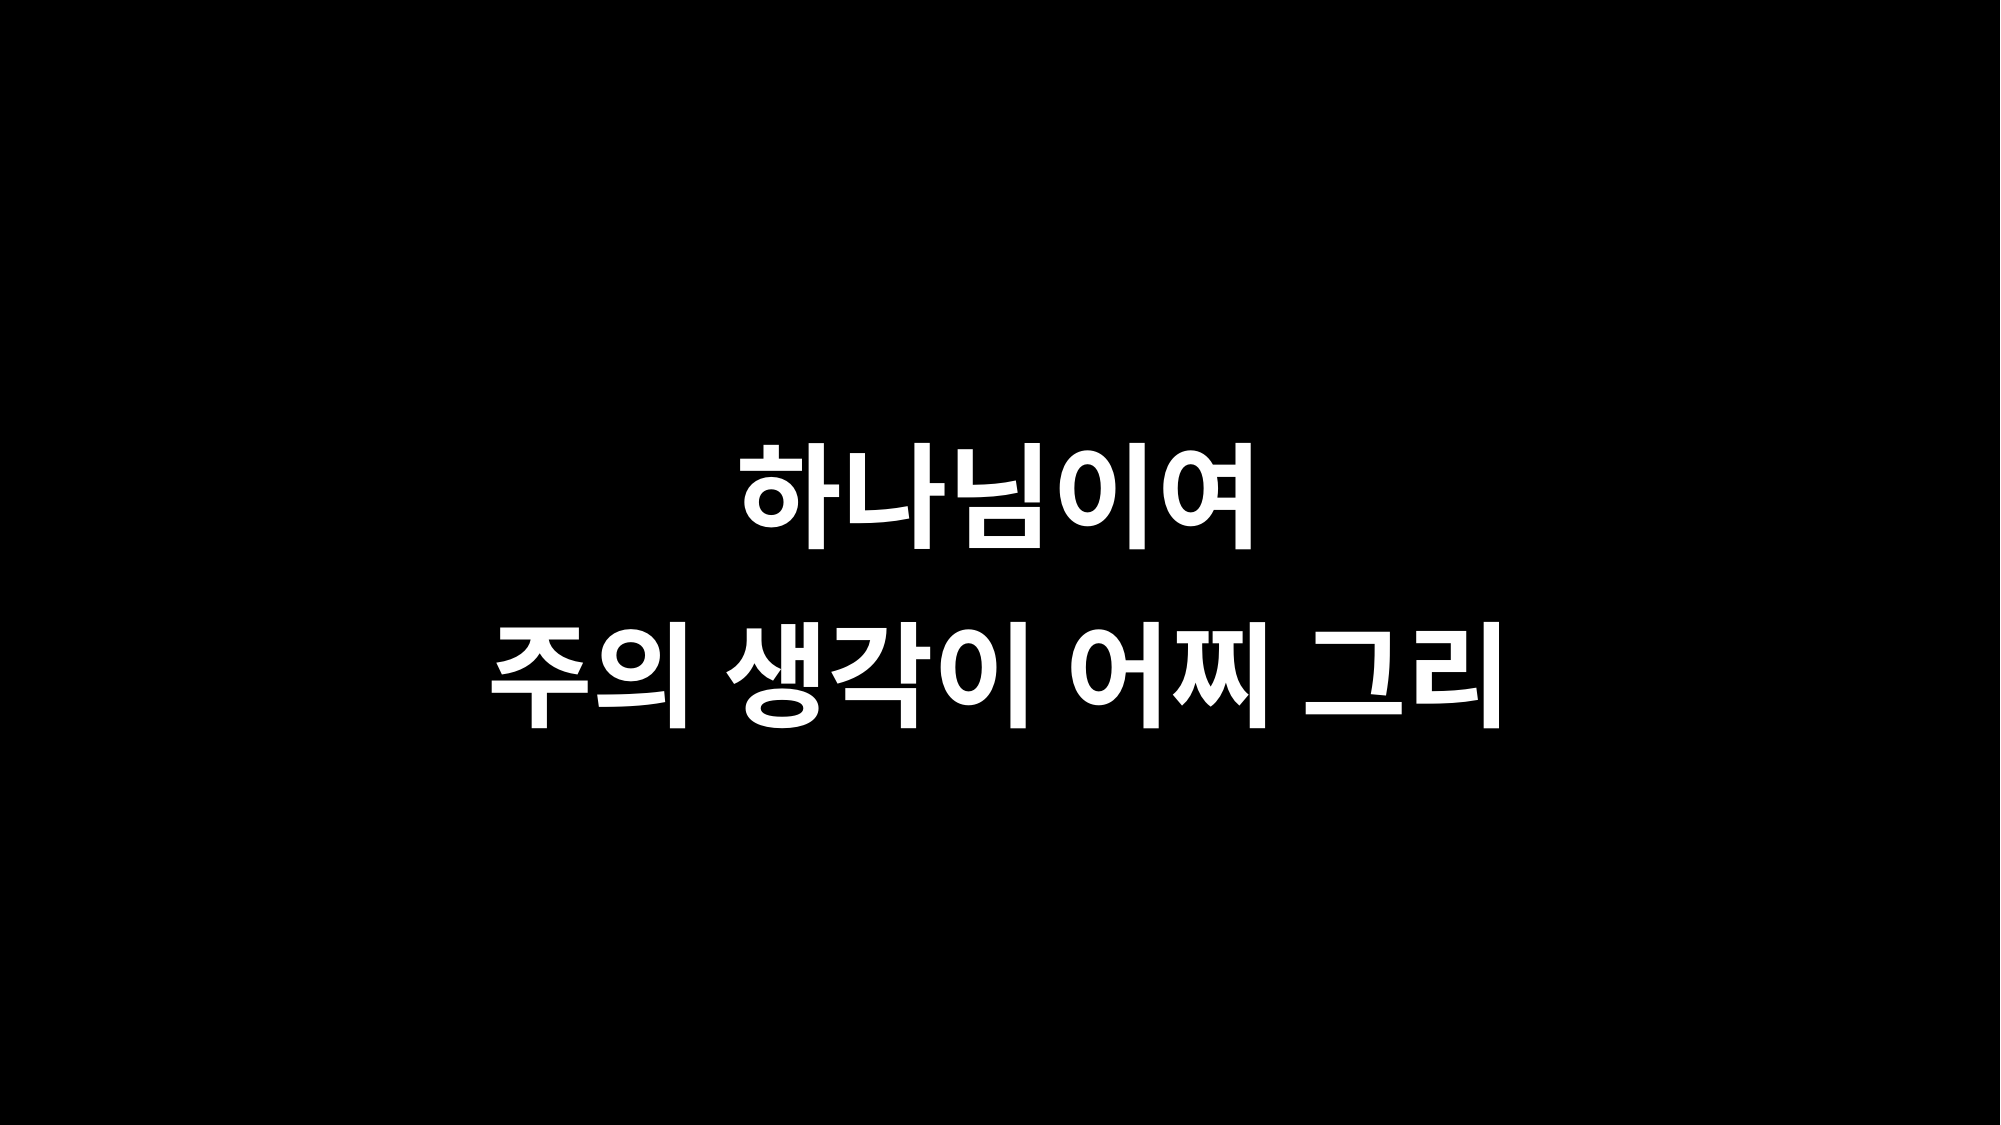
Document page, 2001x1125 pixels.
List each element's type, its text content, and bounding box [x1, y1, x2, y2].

text_box 하나님이여 주의 생각이 어찌 그리 [0, 376, 2000, 749]
